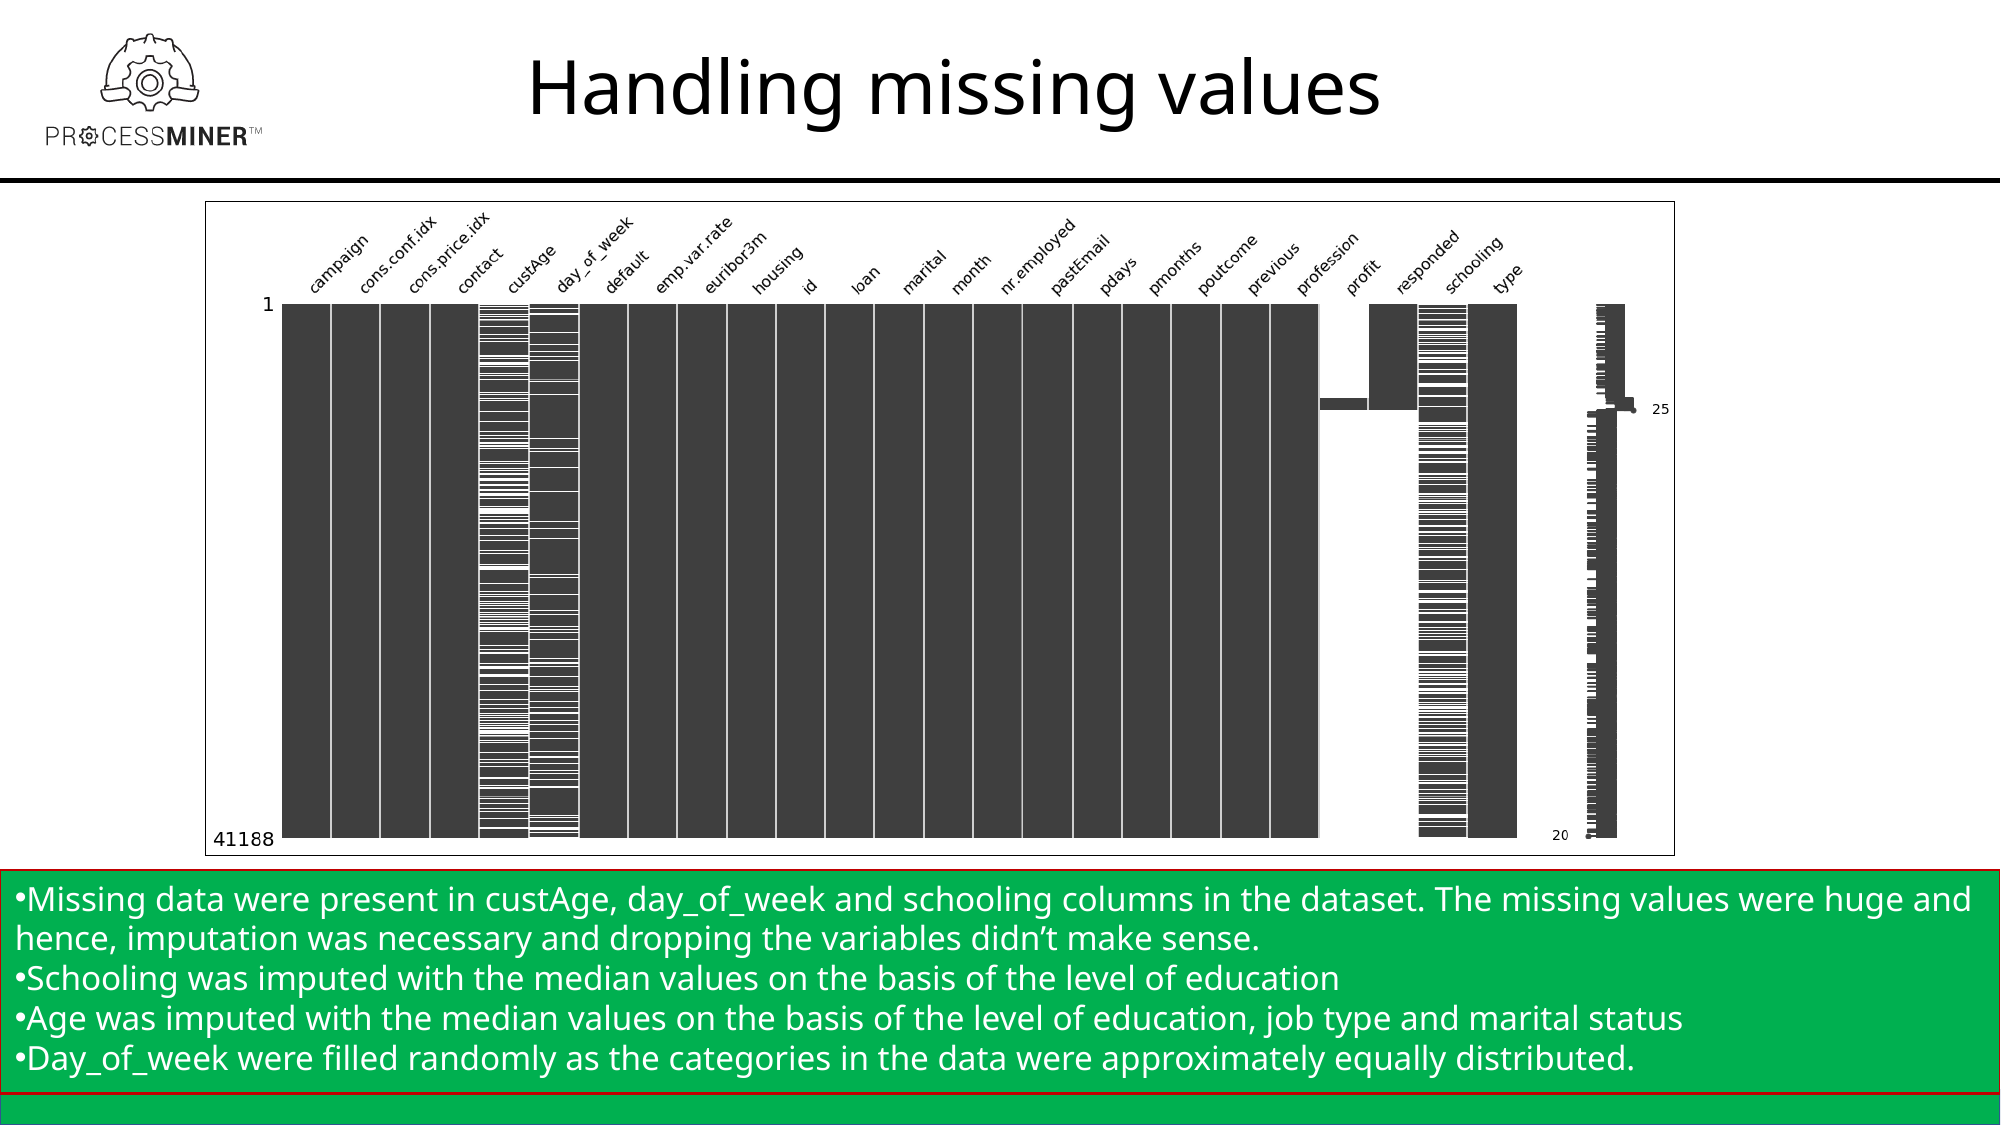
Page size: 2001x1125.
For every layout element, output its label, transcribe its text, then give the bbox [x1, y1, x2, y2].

picture [9, 5, 296, 177]
picture [205, 201, 1675, 856]
text_box Missing data were present in custAge, day_of_week and schooling columns in the dataset. The missing values were huge and hence, imputation was necessary and dropping the variables didn’t make sense. Schooling was imputed with the median values on the basis of the level of education Age was imputed with the median values on the basis of the level of education, job type and marital status Day_of_week were filled randomly as the categories in the data were approximately equally distributed. [0, 869, 2000, 1095]
text_box Handling missing values [511, 31, 1398, 137]
